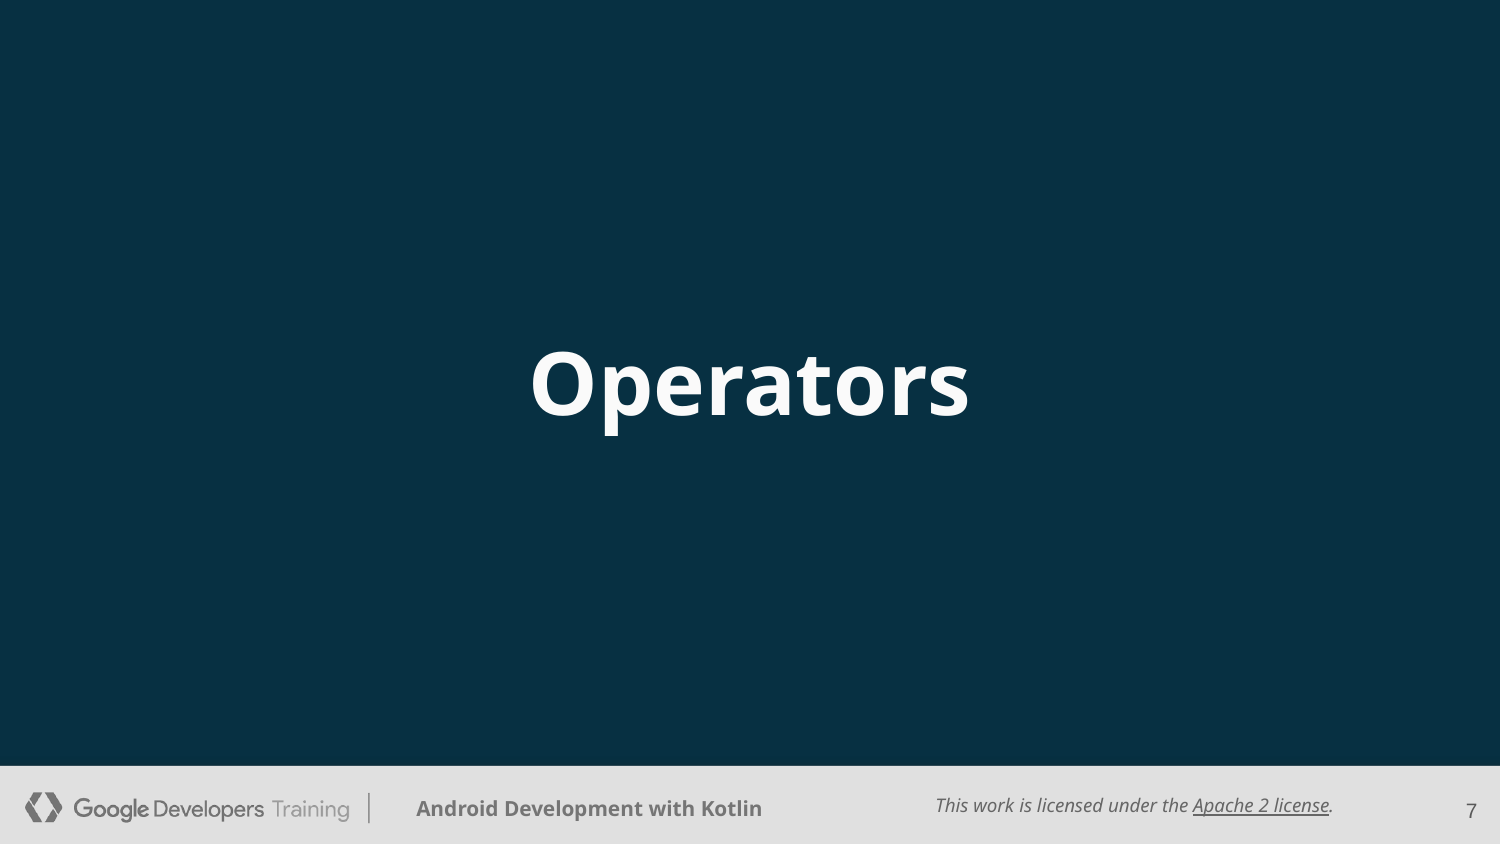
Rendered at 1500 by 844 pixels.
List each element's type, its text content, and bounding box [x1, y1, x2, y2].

picture [0, 0, 1500, 844]
title Operators [51, 0, 1449, 762]
slide_number 7 [1402, 777, 1493, 842]
